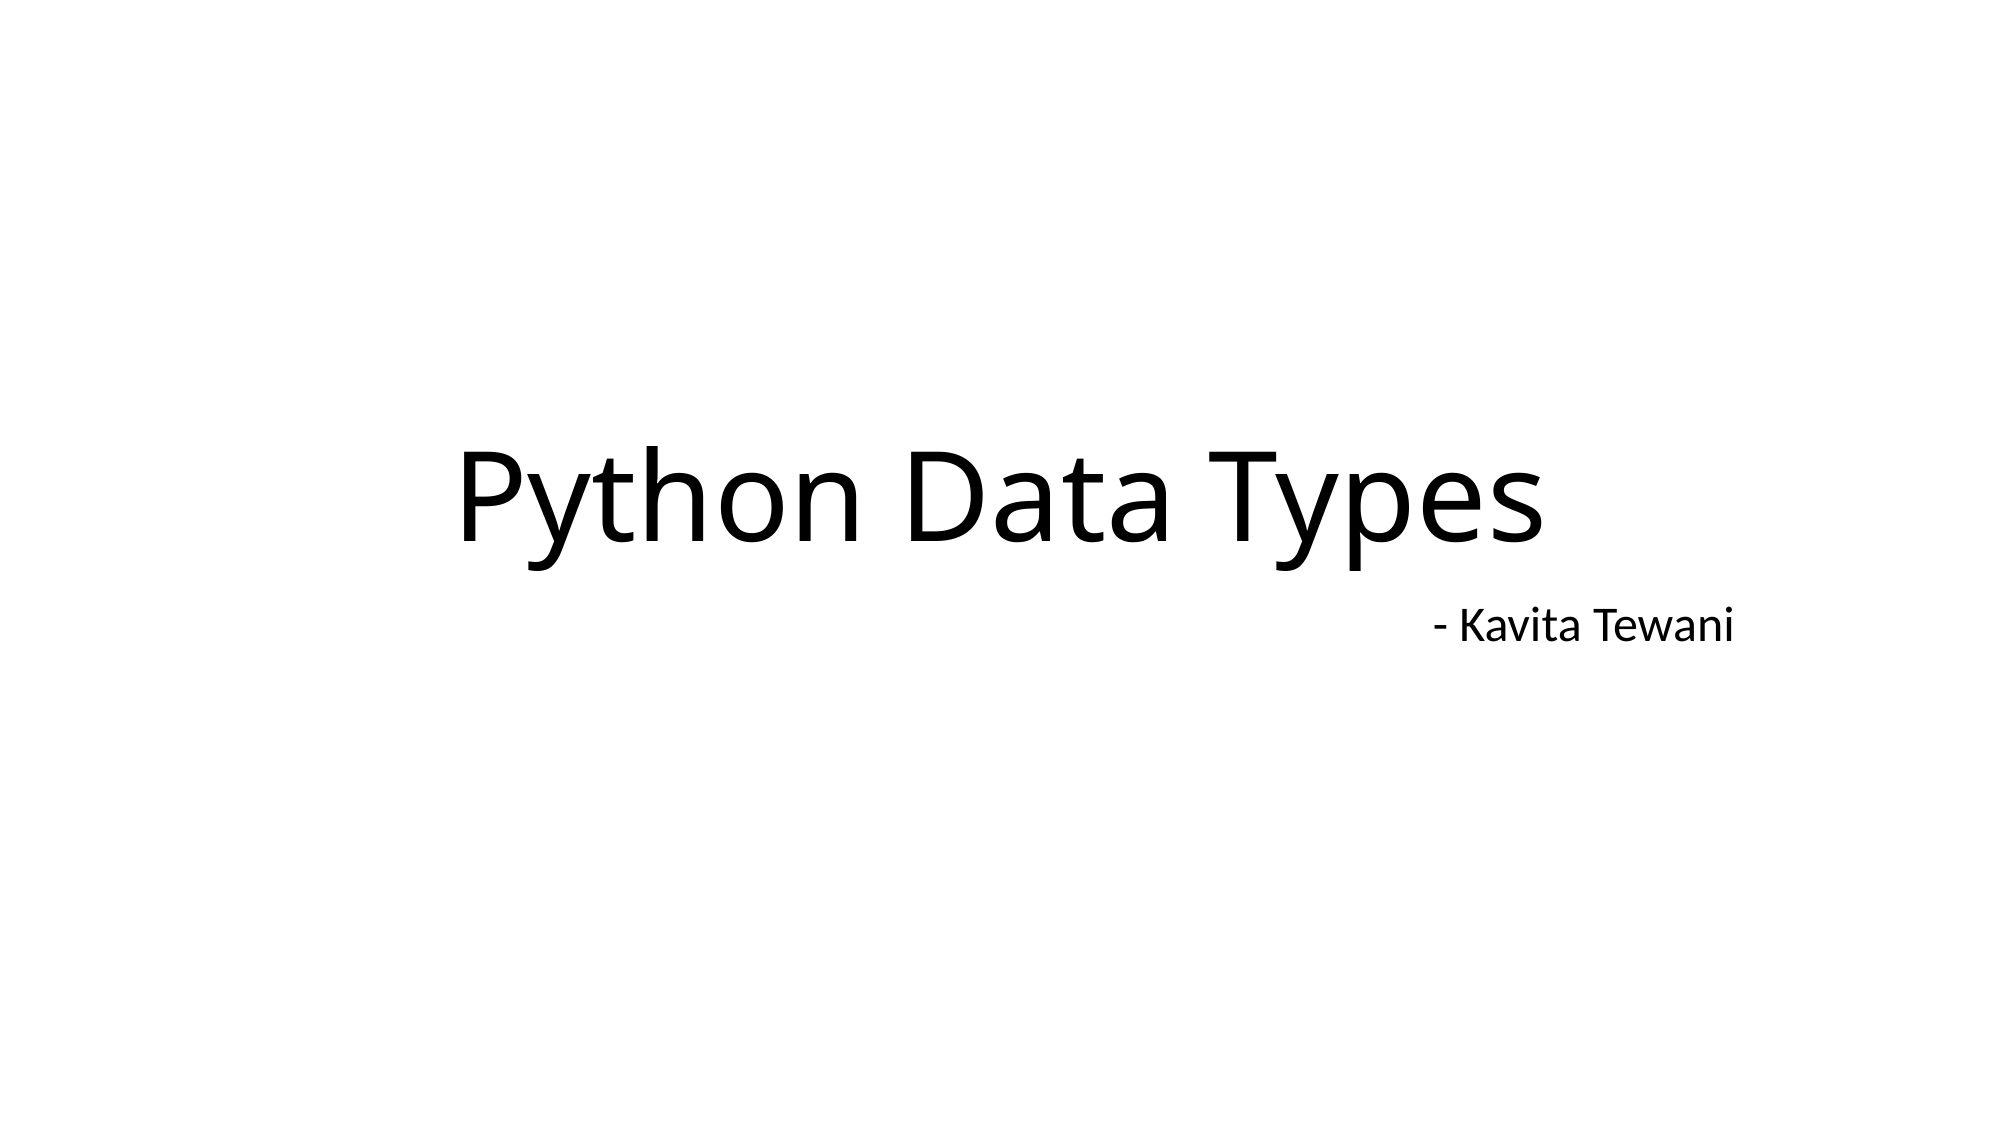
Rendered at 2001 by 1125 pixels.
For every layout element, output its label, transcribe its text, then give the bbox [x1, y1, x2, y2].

subtitle - Kavita Tewani [249, 590, 1750, 863]
title Python Data Types [249, 184, 1750, 576]
